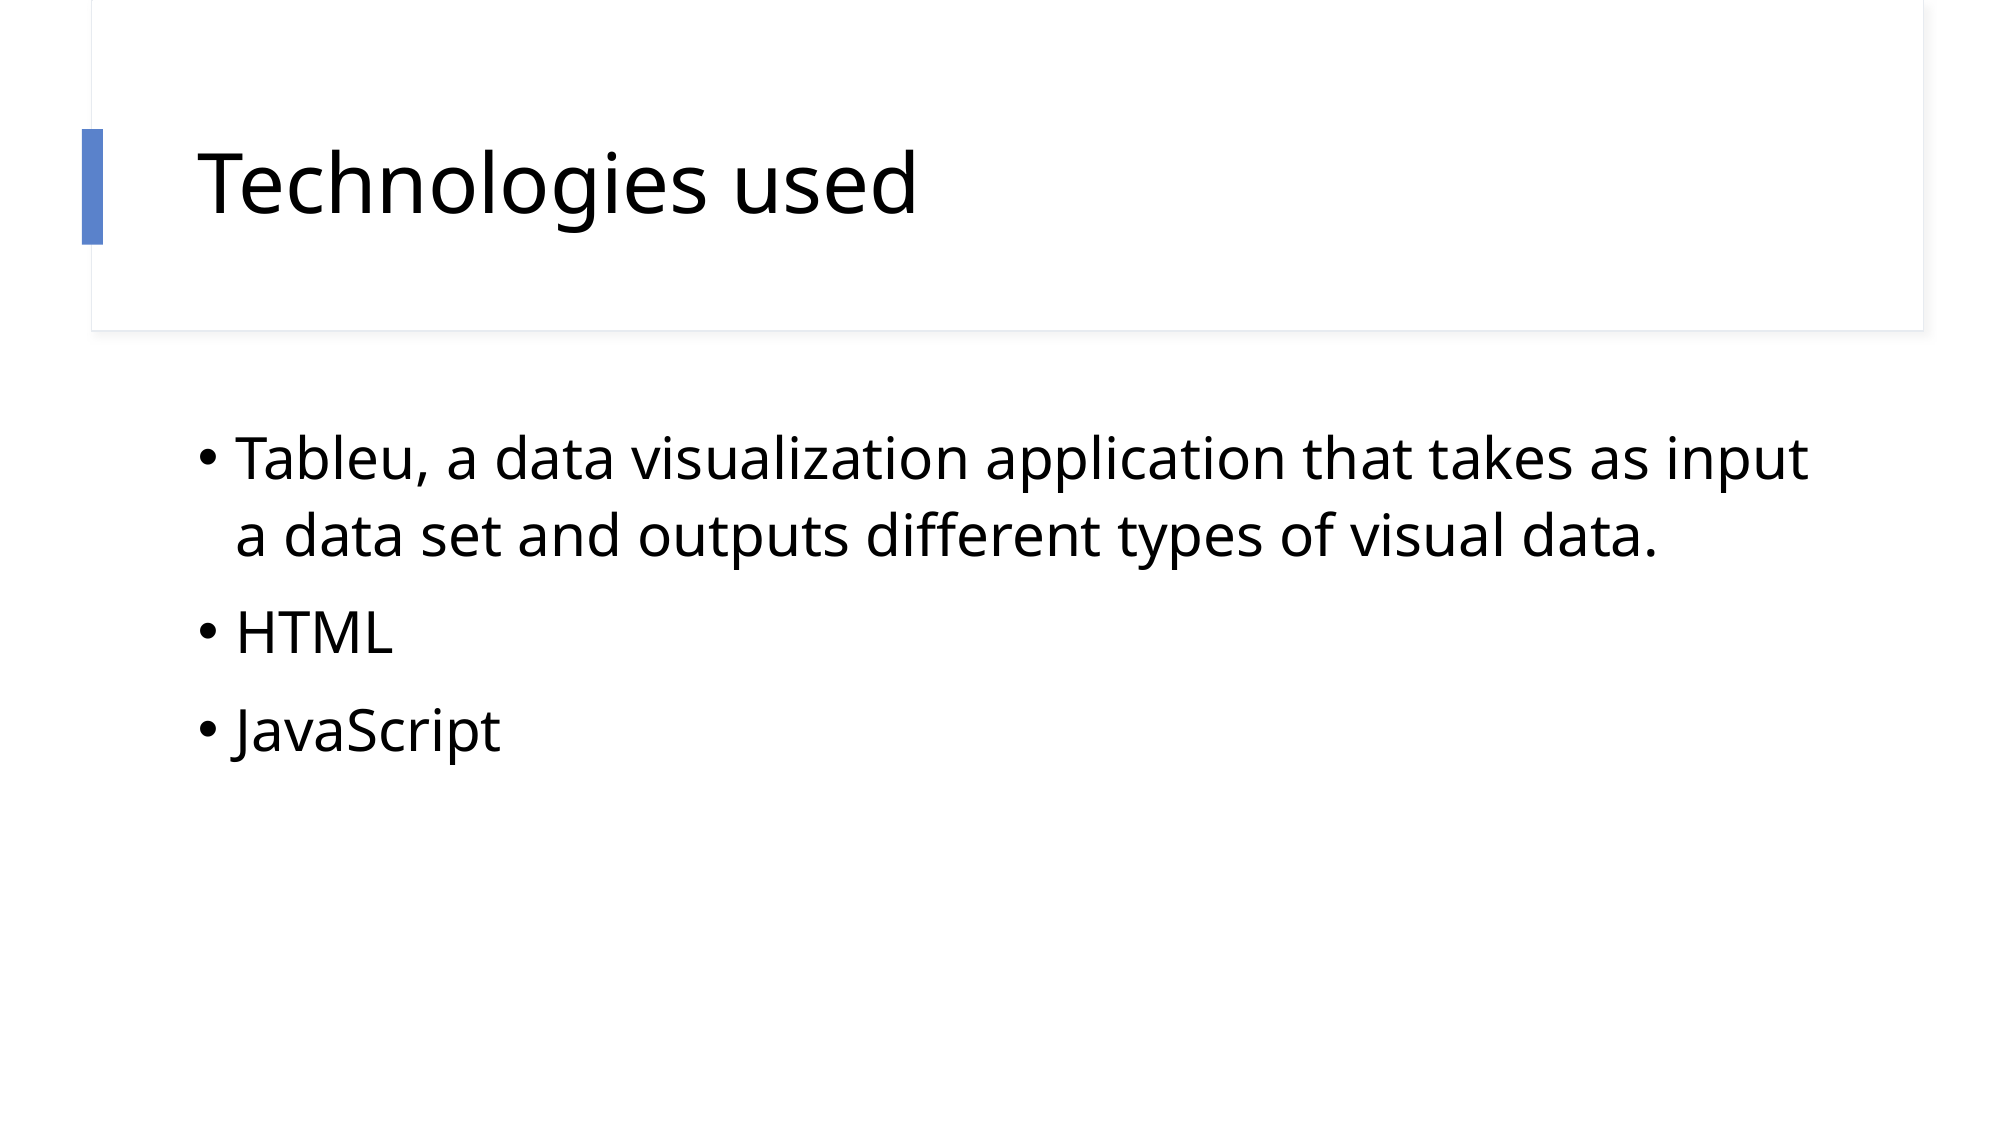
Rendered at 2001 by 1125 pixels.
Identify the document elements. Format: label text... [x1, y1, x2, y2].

title Technologies used [183, 90, 1851, 284]
list Tableu, a data visualization application that takes as input a data set and outputs different types of visual data. HTML JavaScript [183, 406, 1851, 1013]
